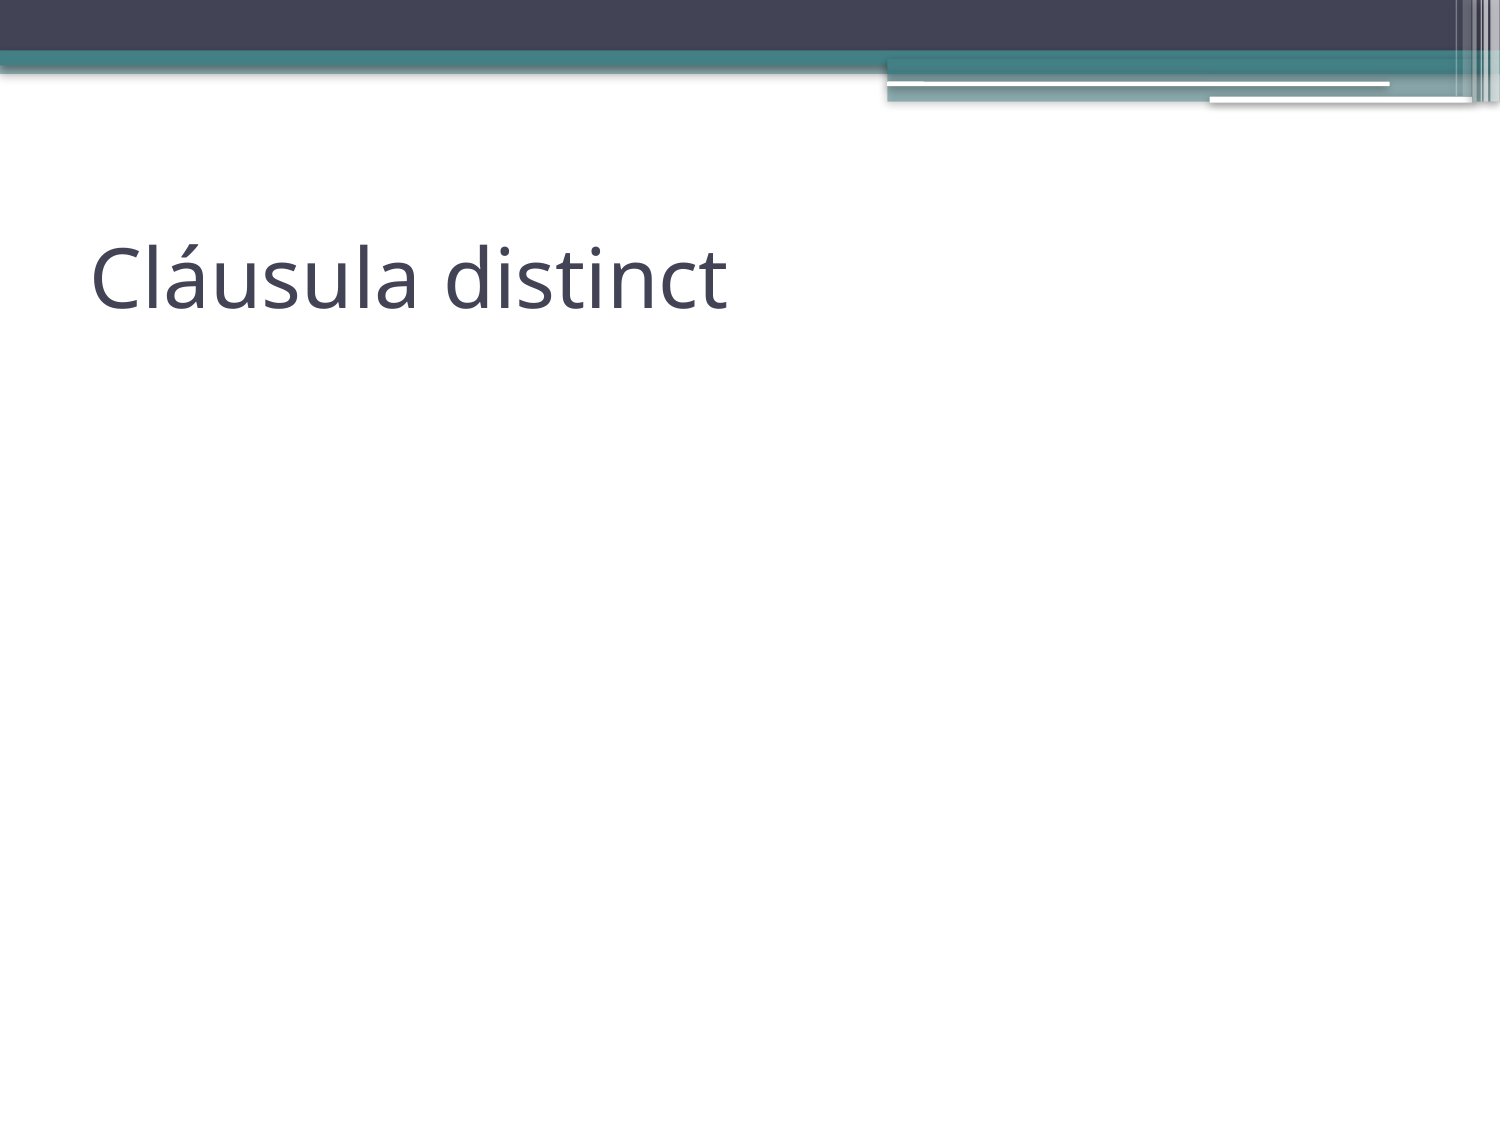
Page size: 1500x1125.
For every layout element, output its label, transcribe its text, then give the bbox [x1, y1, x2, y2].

title Cláusula distinct [75, 187, 1425, 363]
